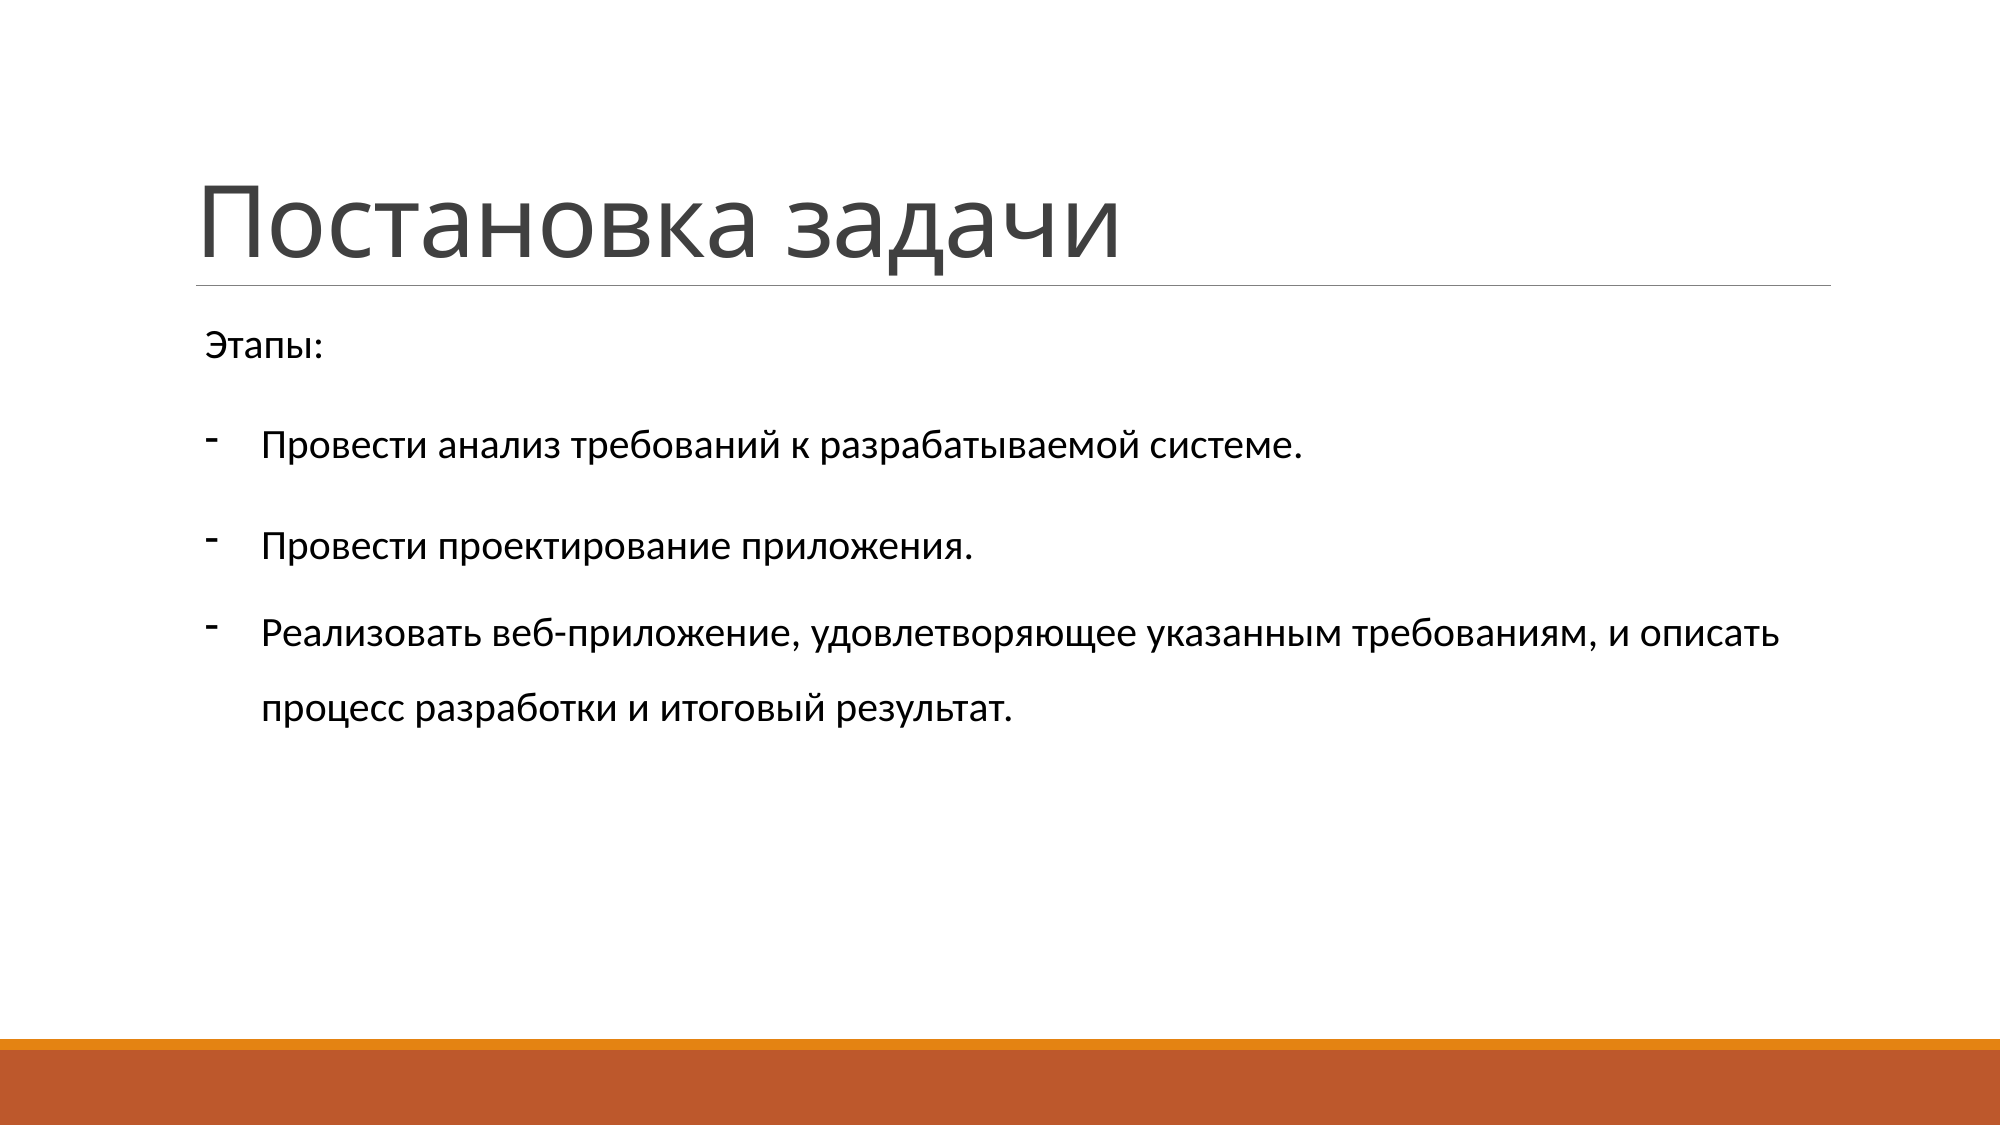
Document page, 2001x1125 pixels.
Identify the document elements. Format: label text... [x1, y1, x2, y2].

text_box Этапы: Провести анализ требований к разрабатываемой системе. Провести проектирование приложения. Реализовать веб-приложение, удовлетворяющее указанным требованиям, и описать процесс разработки и итоговый результат. [189, 284, 1820, 738]
title Постановка задачи [180, 47, 1830, 285]
